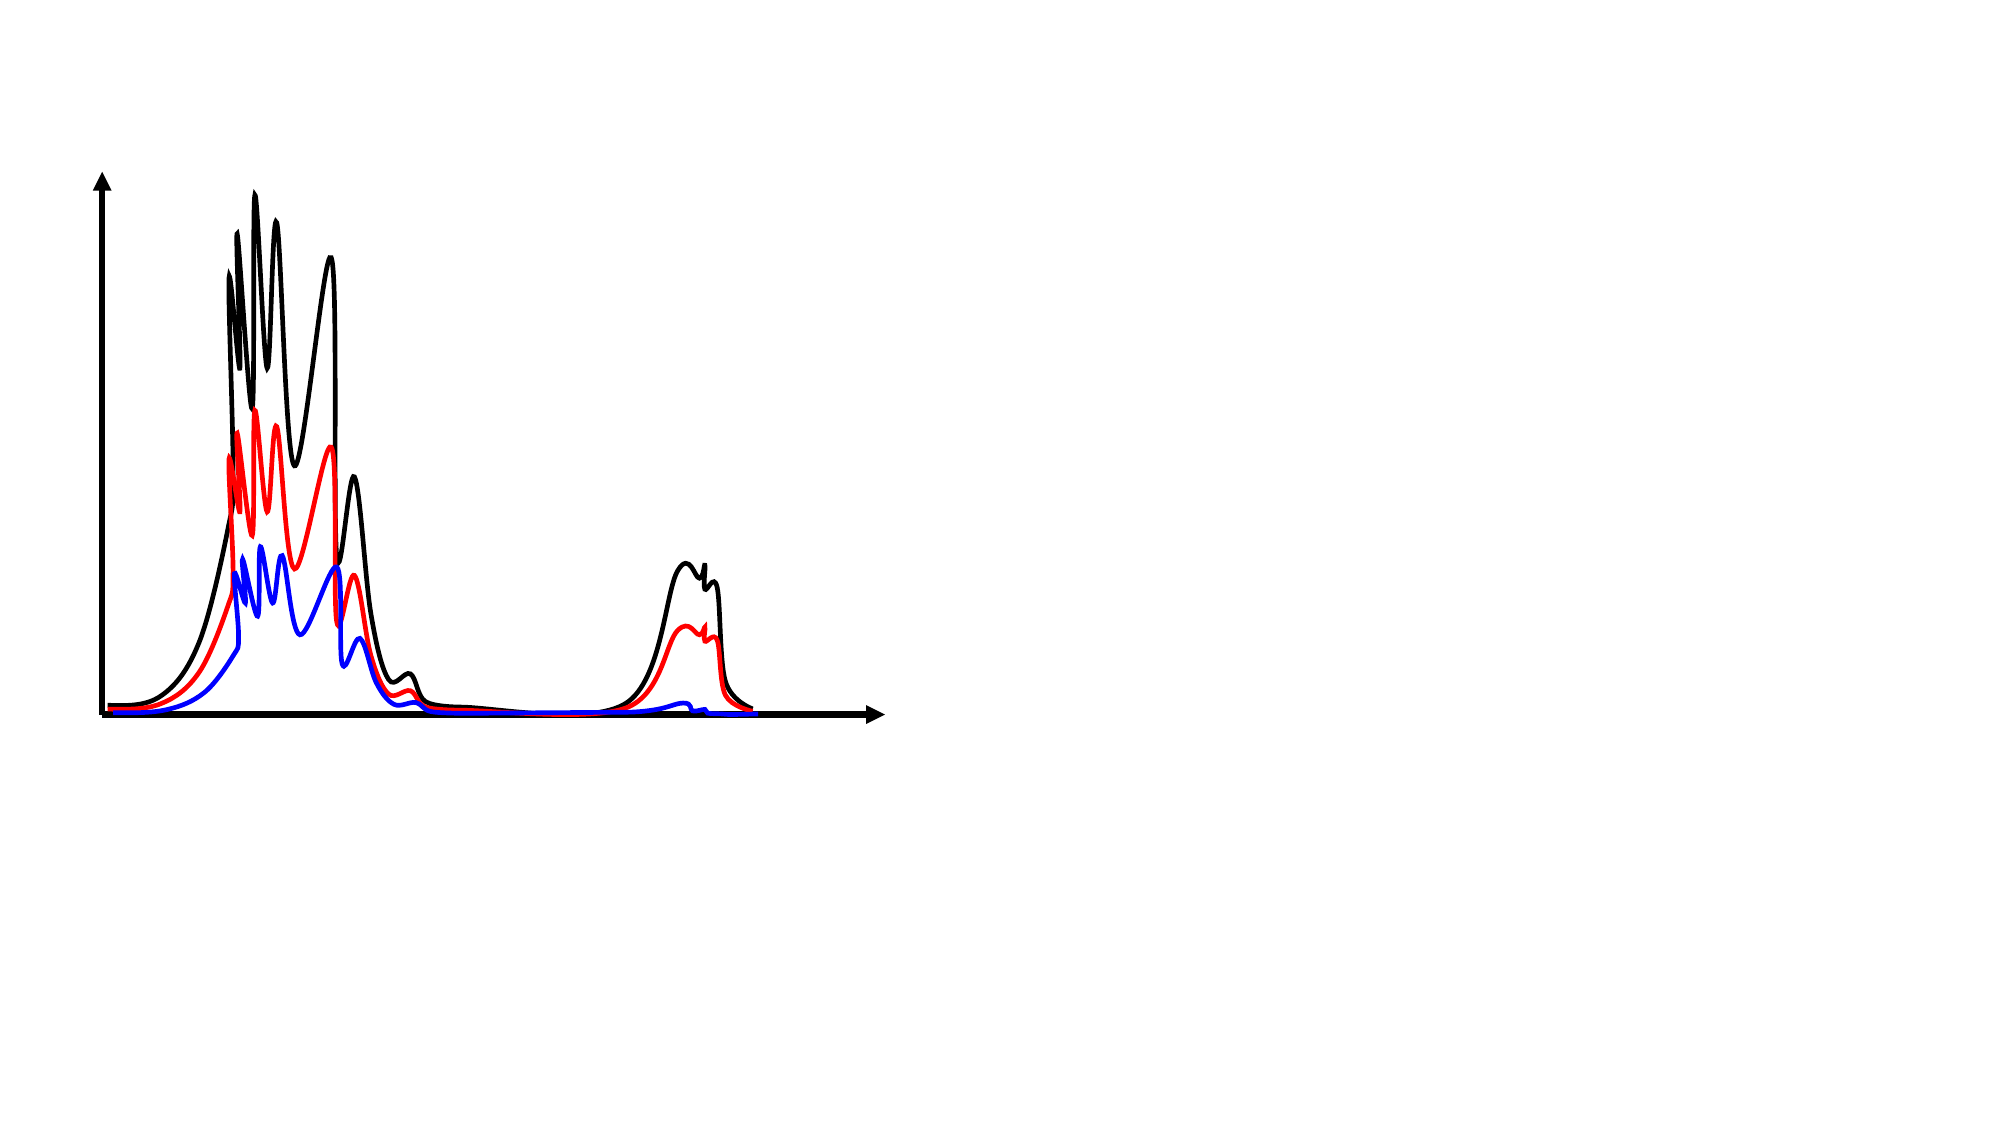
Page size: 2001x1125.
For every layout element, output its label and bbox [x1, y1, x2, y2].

text_box [107, 408, 337, 711]
text_box [107, 517, 232, 707]
text_box [113, 545, 759, 714]
text_box [337, 475, 754, 710]
text_box [342, 574, 753, 713]
text_box [227, 192, 337, 566]
